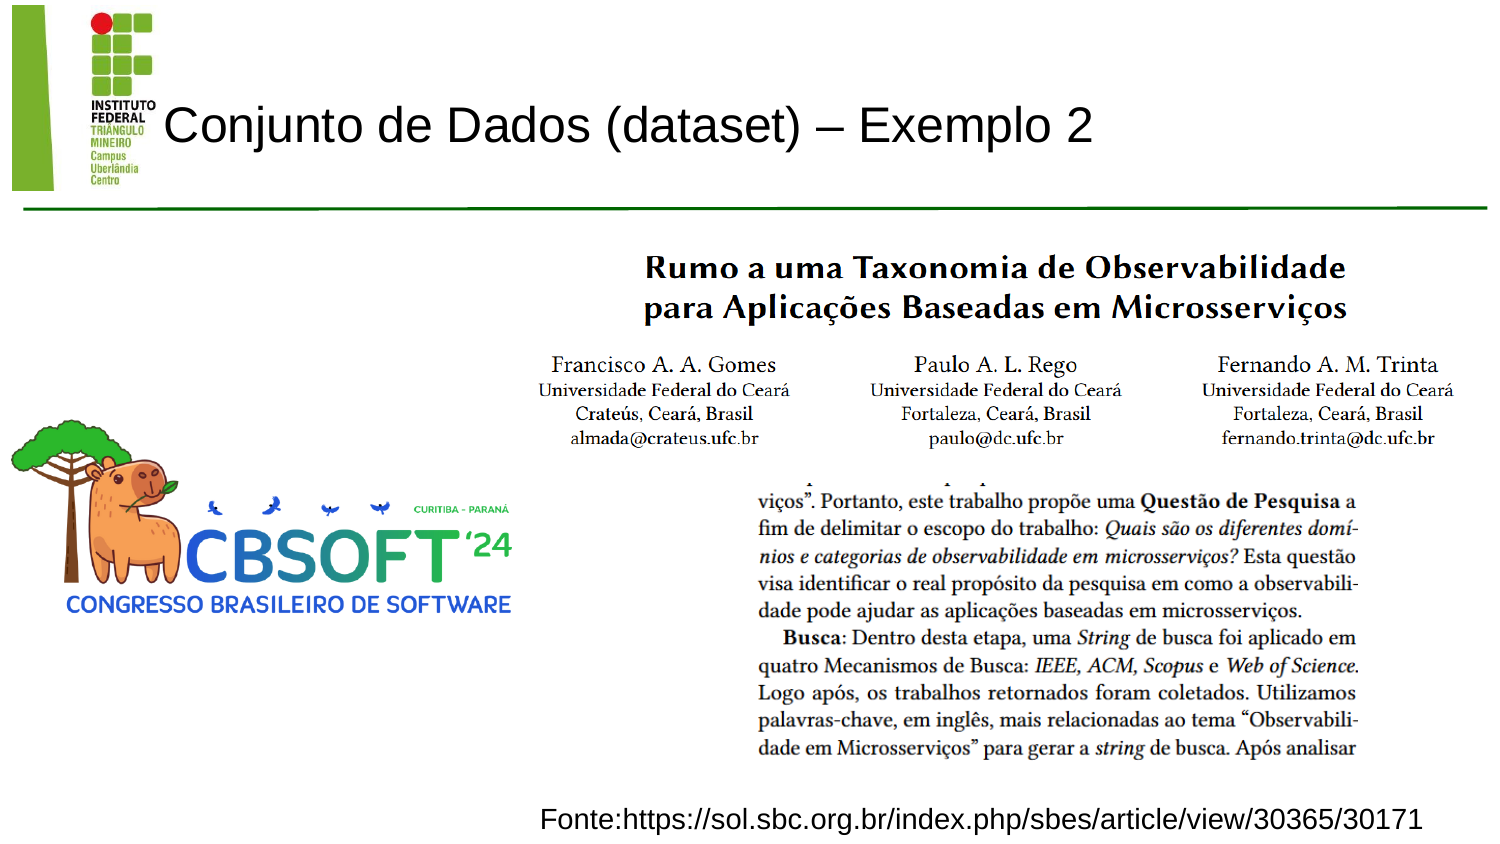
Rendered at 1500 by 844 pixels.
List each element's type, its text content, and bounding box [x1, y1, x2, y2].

picture [11, 213, 1477, 641]
picture [753, 483, 1358, 764]
text_box Fonte:https://sol.sbc.org.br/index.php/sbes/article/view/30365/30171 [524, 793, 1500, 843]
picture [12, 5, 197, 191]
title Conjunto de Dados (dataset) – Exemplo 2 [152, 44, 1397, 208]
